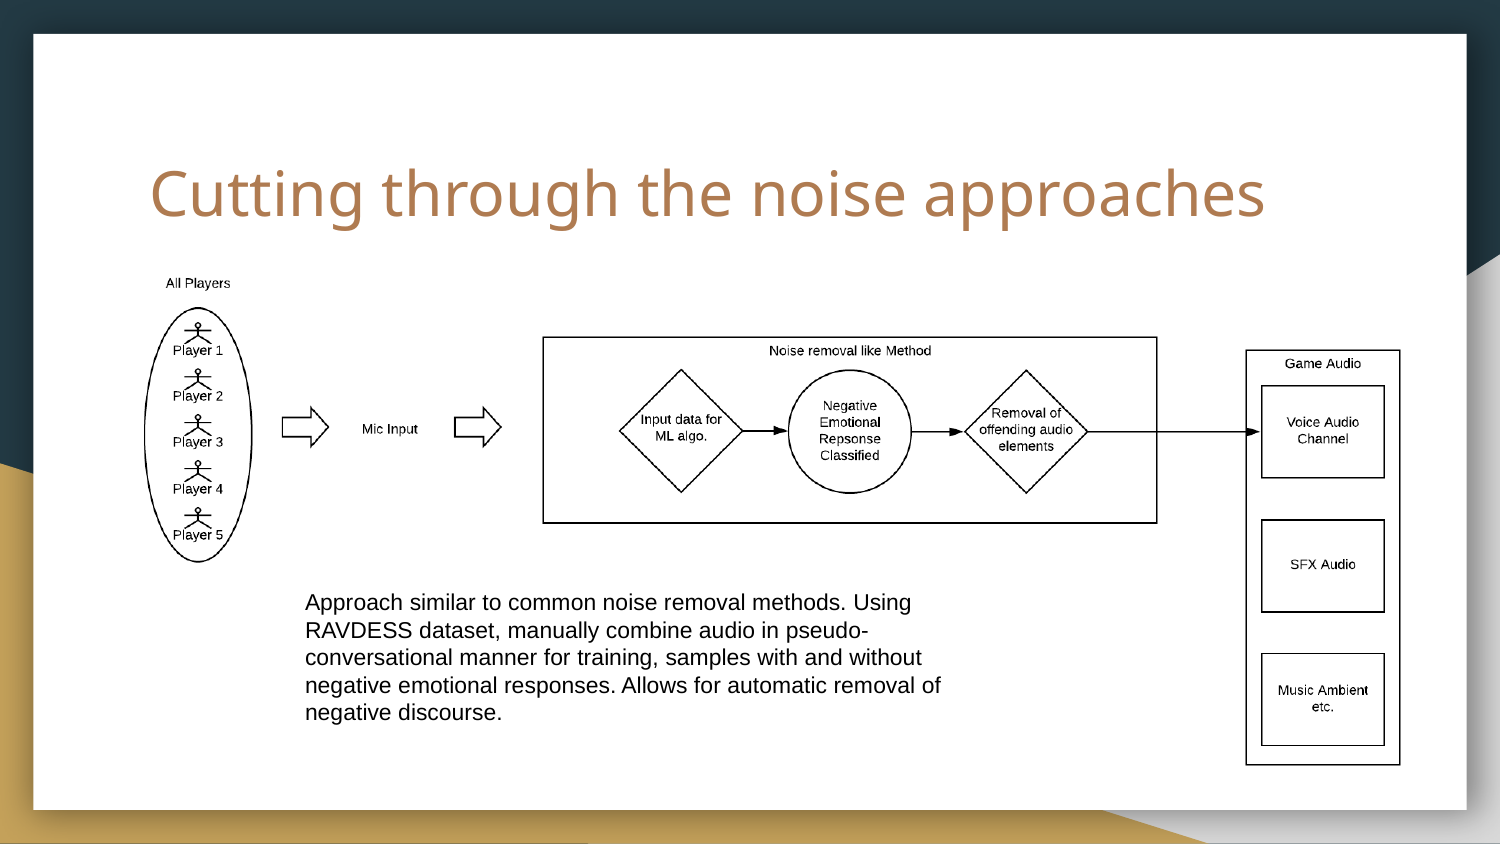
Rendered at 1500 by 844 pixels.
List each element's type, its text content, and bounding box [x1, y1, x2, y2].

title Cutting through the noise approaches cont. [134, 138, 1366, 230]
picture [74, 231, 1430, 796]
